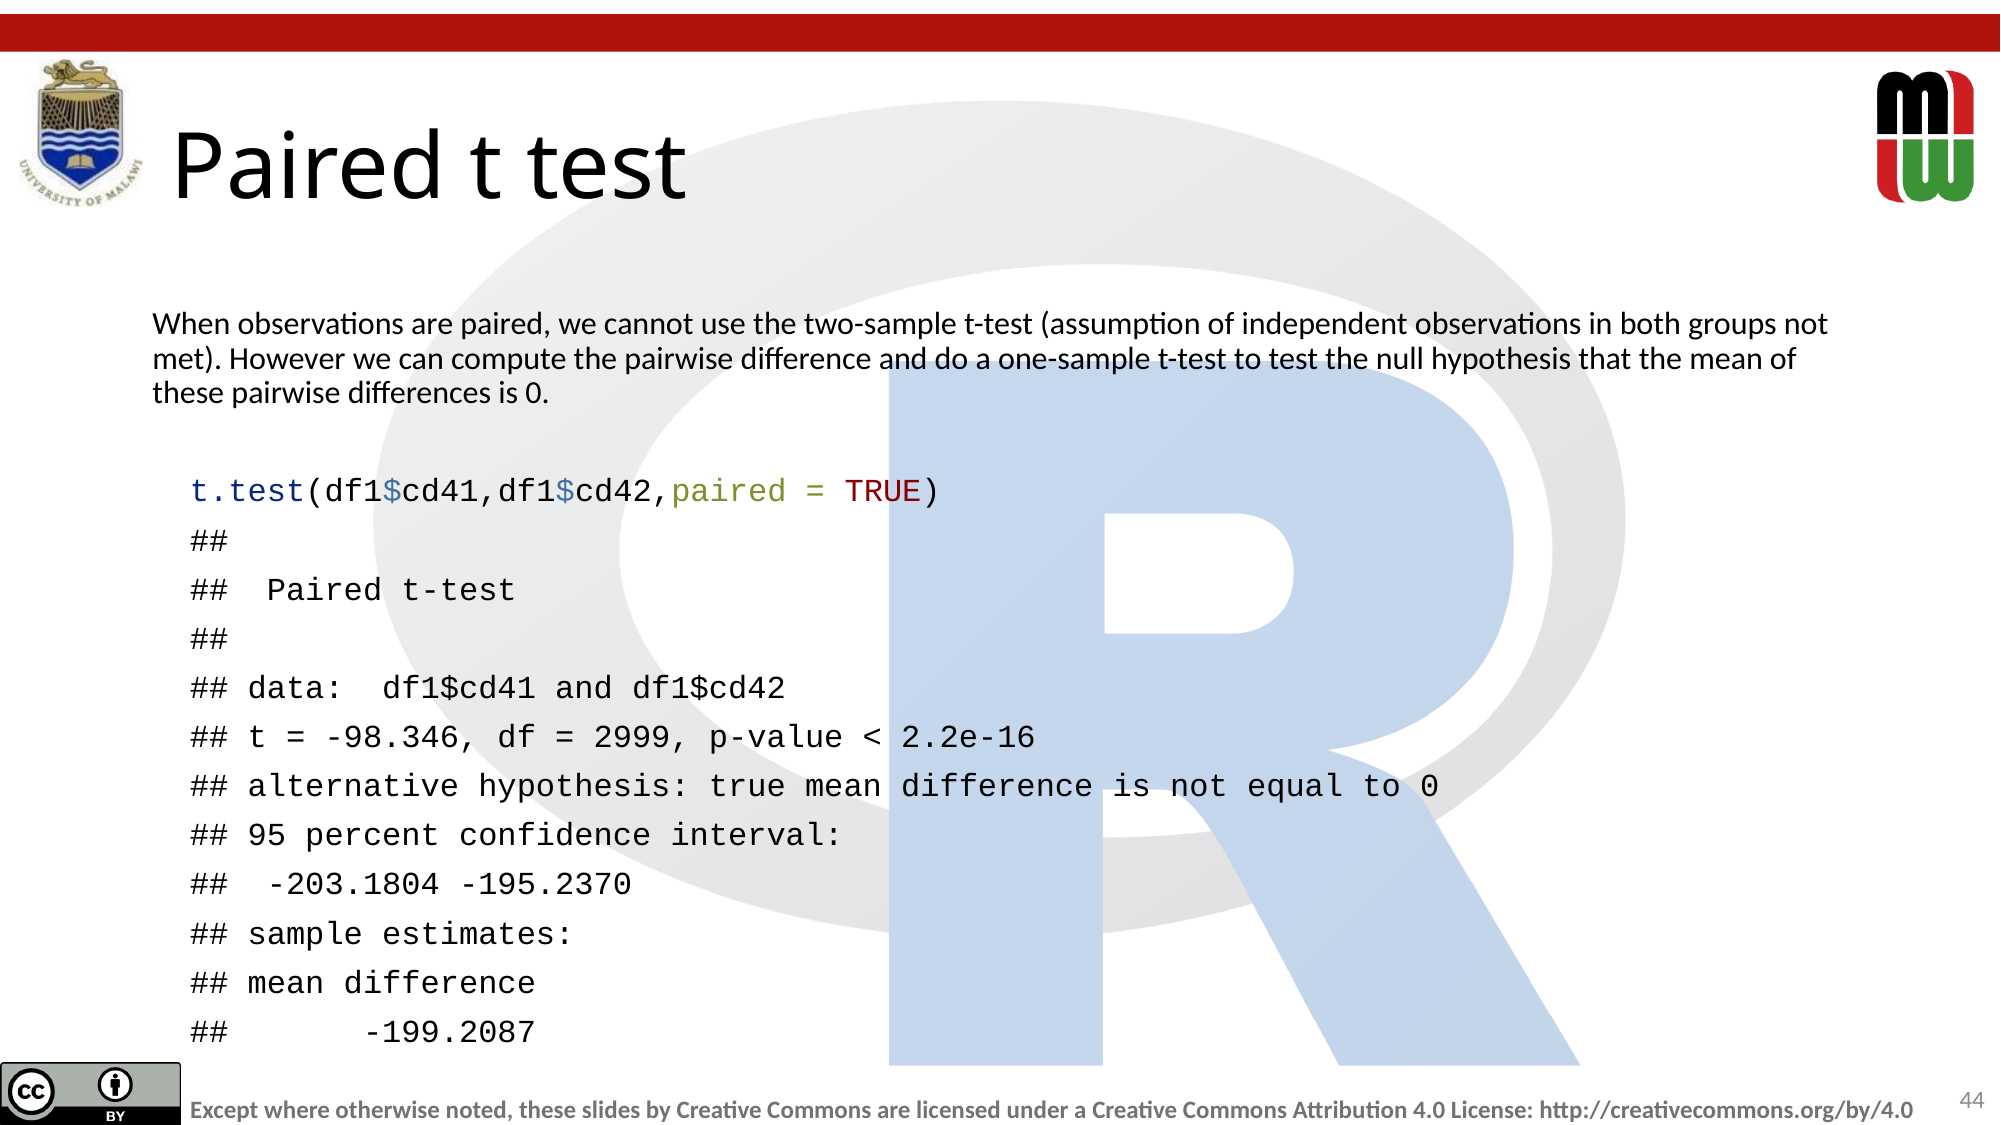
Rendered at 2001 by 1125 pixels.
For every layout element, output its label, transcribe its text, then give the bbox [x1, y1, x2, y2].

title Paired t test [155, 59, 1851, 278]
picture [19, 59, 143, 207]
slide_number 44 [1550, 1073, 2000, 1125]
picture [0, 1062, 181, 1125]
